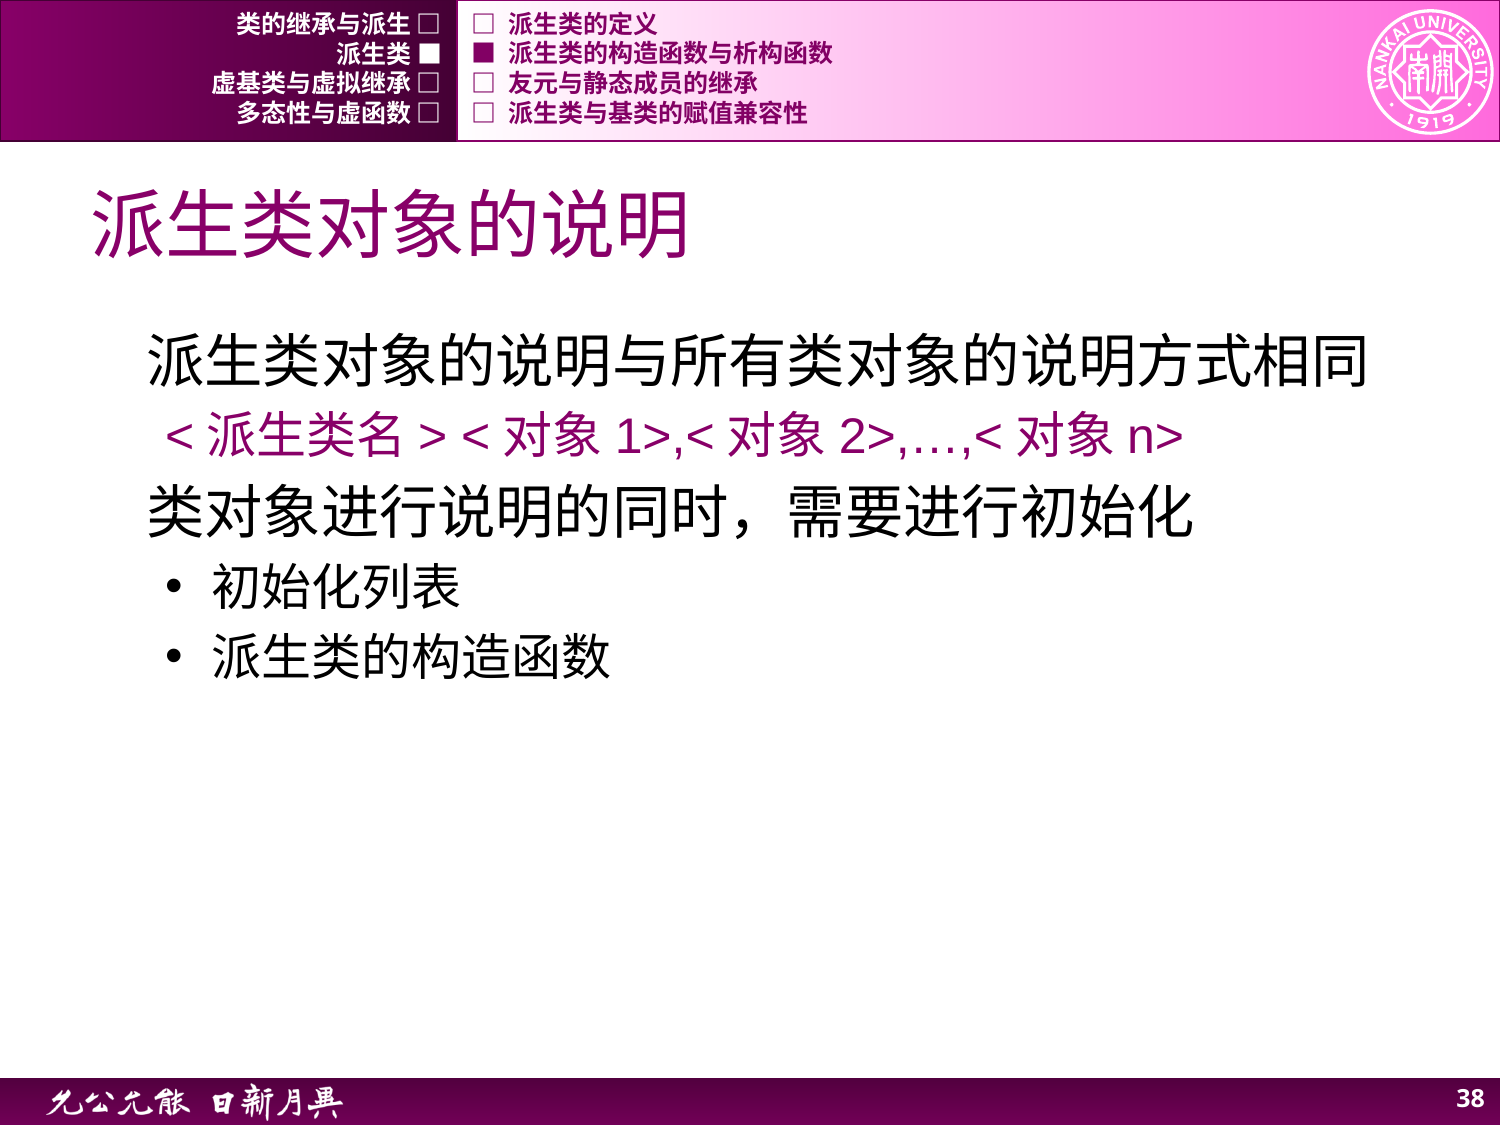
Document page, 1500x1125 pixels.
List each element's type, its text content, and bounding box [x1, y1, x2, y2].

title 派生类对象的说明 [74, 163, 1426, 282]
text_box □ 派生类与基类的赋值兼容性 [455, 95, 1361, 129]
picture [35, 1081, 356, 1122]
text_box ■ 派生类的构造函数与析构函数 [455, 36, 1361, 66]
text_box 类的继承与派生 □ [0, 7, 455, 36]
text_box 派生类 ■ [0, 36, 455, 66]
slide_number 37 [1377, 1074, 1500, 1125]
text_box □ 友元与静态成员的继承 [455, 66, 1361, 95]
text_box 虚基类与虚拟继承 □ [0, 66, 455, 95]
text_box □ 派生类的定义 [455, 7, 1361, 36]
text_box 多态性与虚函数 □ [0, 95, 455, 129]
list 派生类对象的说明与所有类对象的说明方式相同 <派生类名> <对象1>,<对象2>,…,<对象n> 类对象进行说明的同时，需要进行初始化 初始化列表 派生类的构造函数 [74, 316, 1426, 1055]
